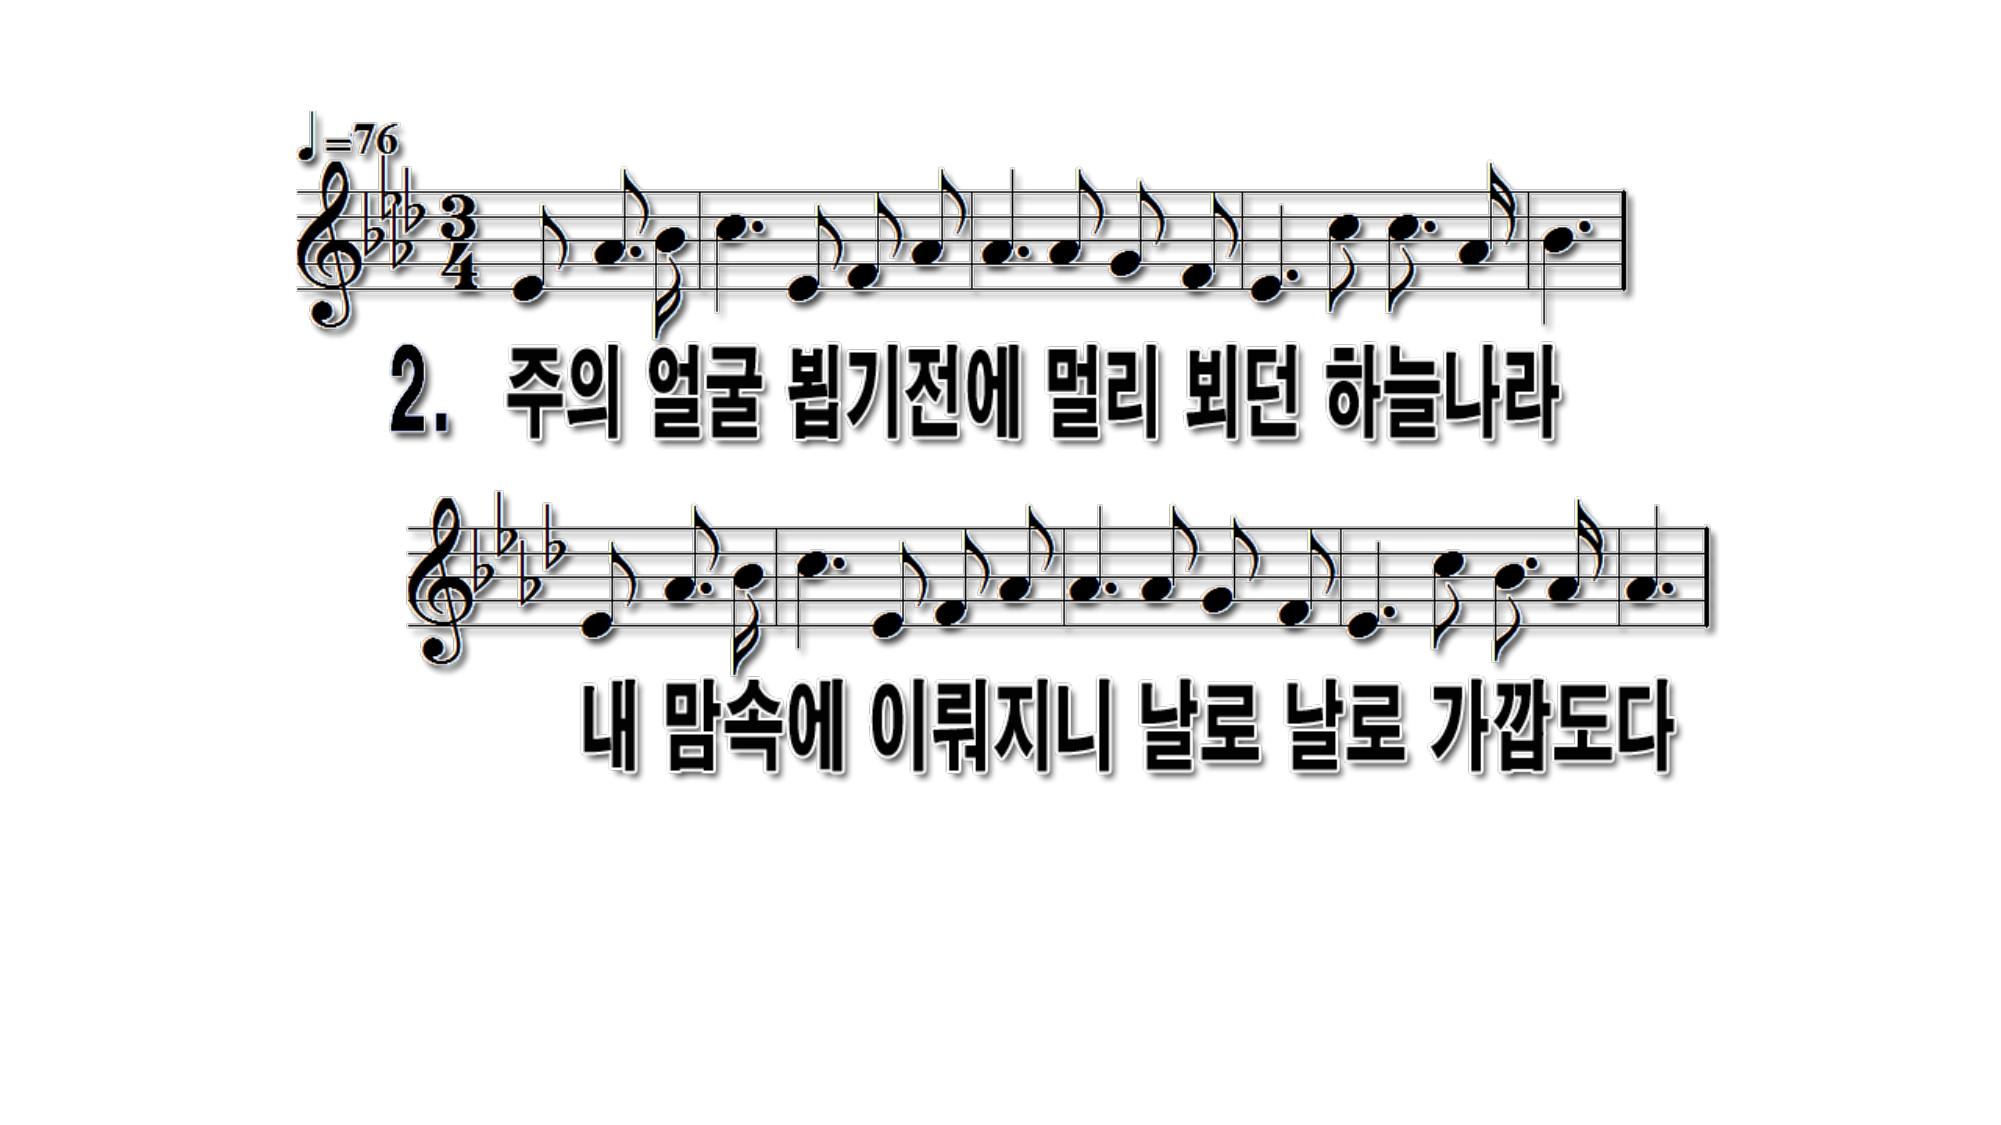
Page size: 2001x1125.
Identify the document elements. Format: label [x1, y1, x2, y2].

picture [249, 0, 1750, 835]
